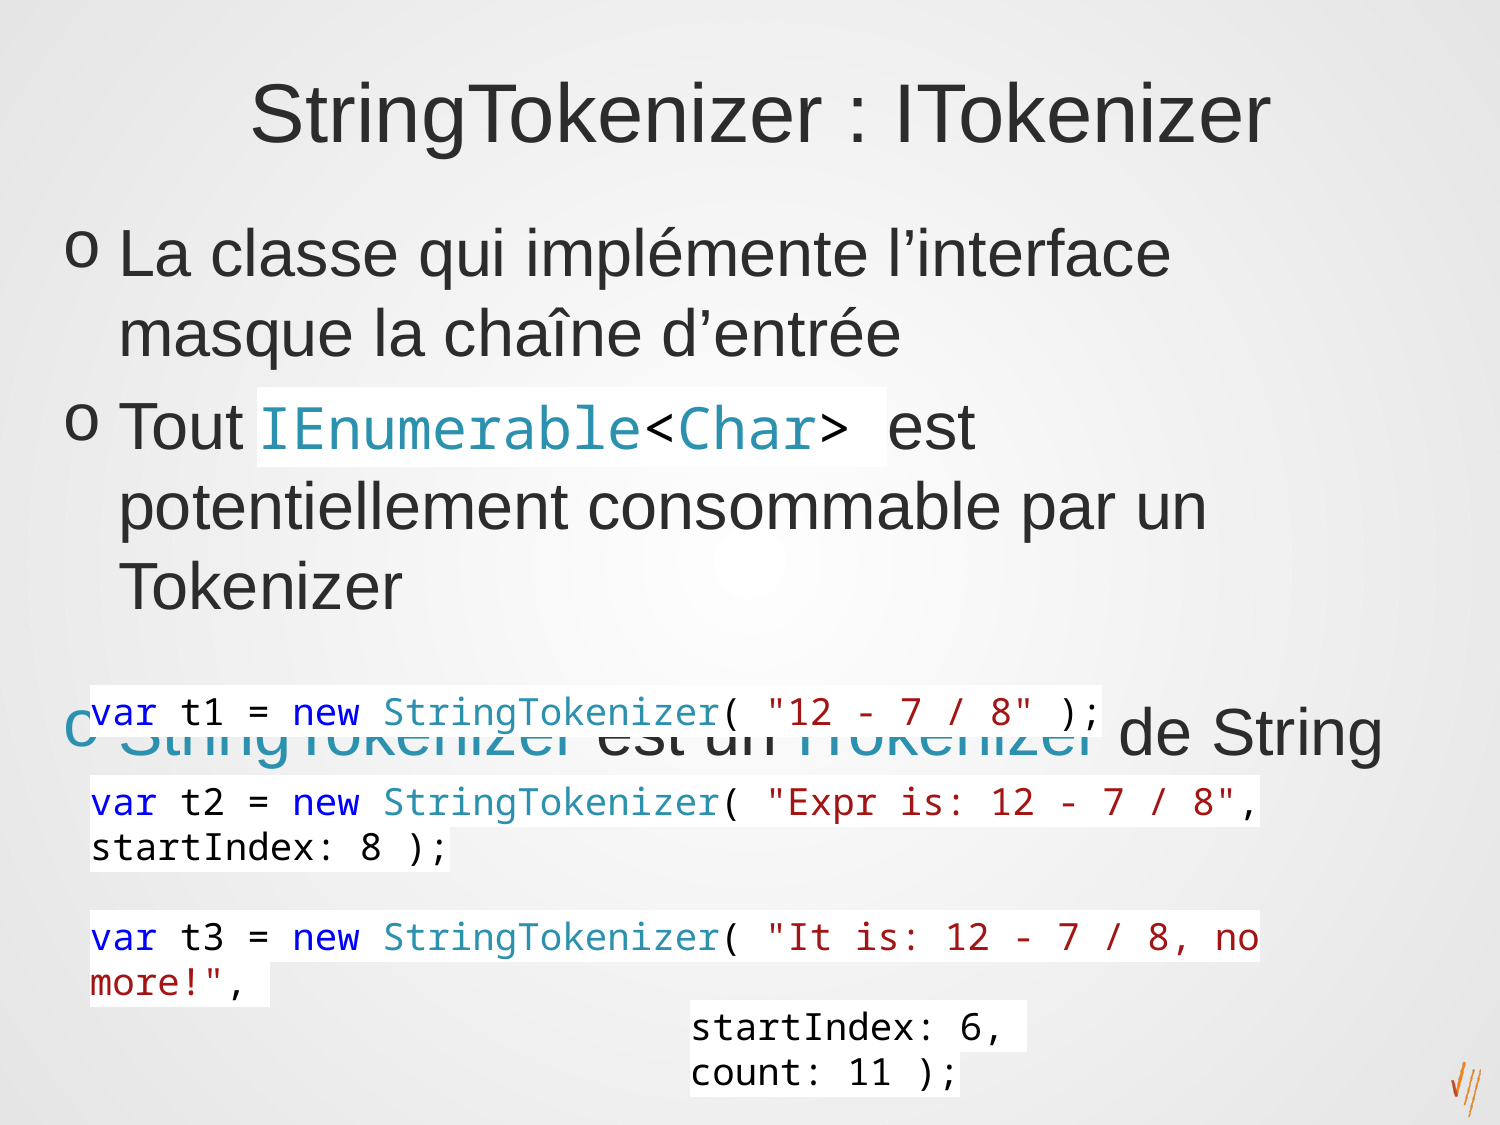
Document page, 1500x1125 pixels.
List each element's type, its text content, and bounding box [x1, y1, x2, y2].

picture [1435, 1058, 1498, 1121]
list La classe qui implémente l’interface masque la chaîne d’entrée Tout IEnumerable<Char> est potentiellement consommable par un Tokenizer StringTokenizer est un ITokenizer de String [47, 202, 1425, 681]
title StringTokenizer : ITokenizer [64, 30, 1436, 180]
text_box var t1 = new StringTokenizer( "12 - 7 / 8" ); var t2 = new StringTokenizer( "Expr is: 12 - 7 / 8", startIndex: 8 ); var t3 = new StringTokenizer( "It is: 12 - 7 / 8, no more!", startIndex: 6, count: 11 ); [75, 680, 1412, 1101]
